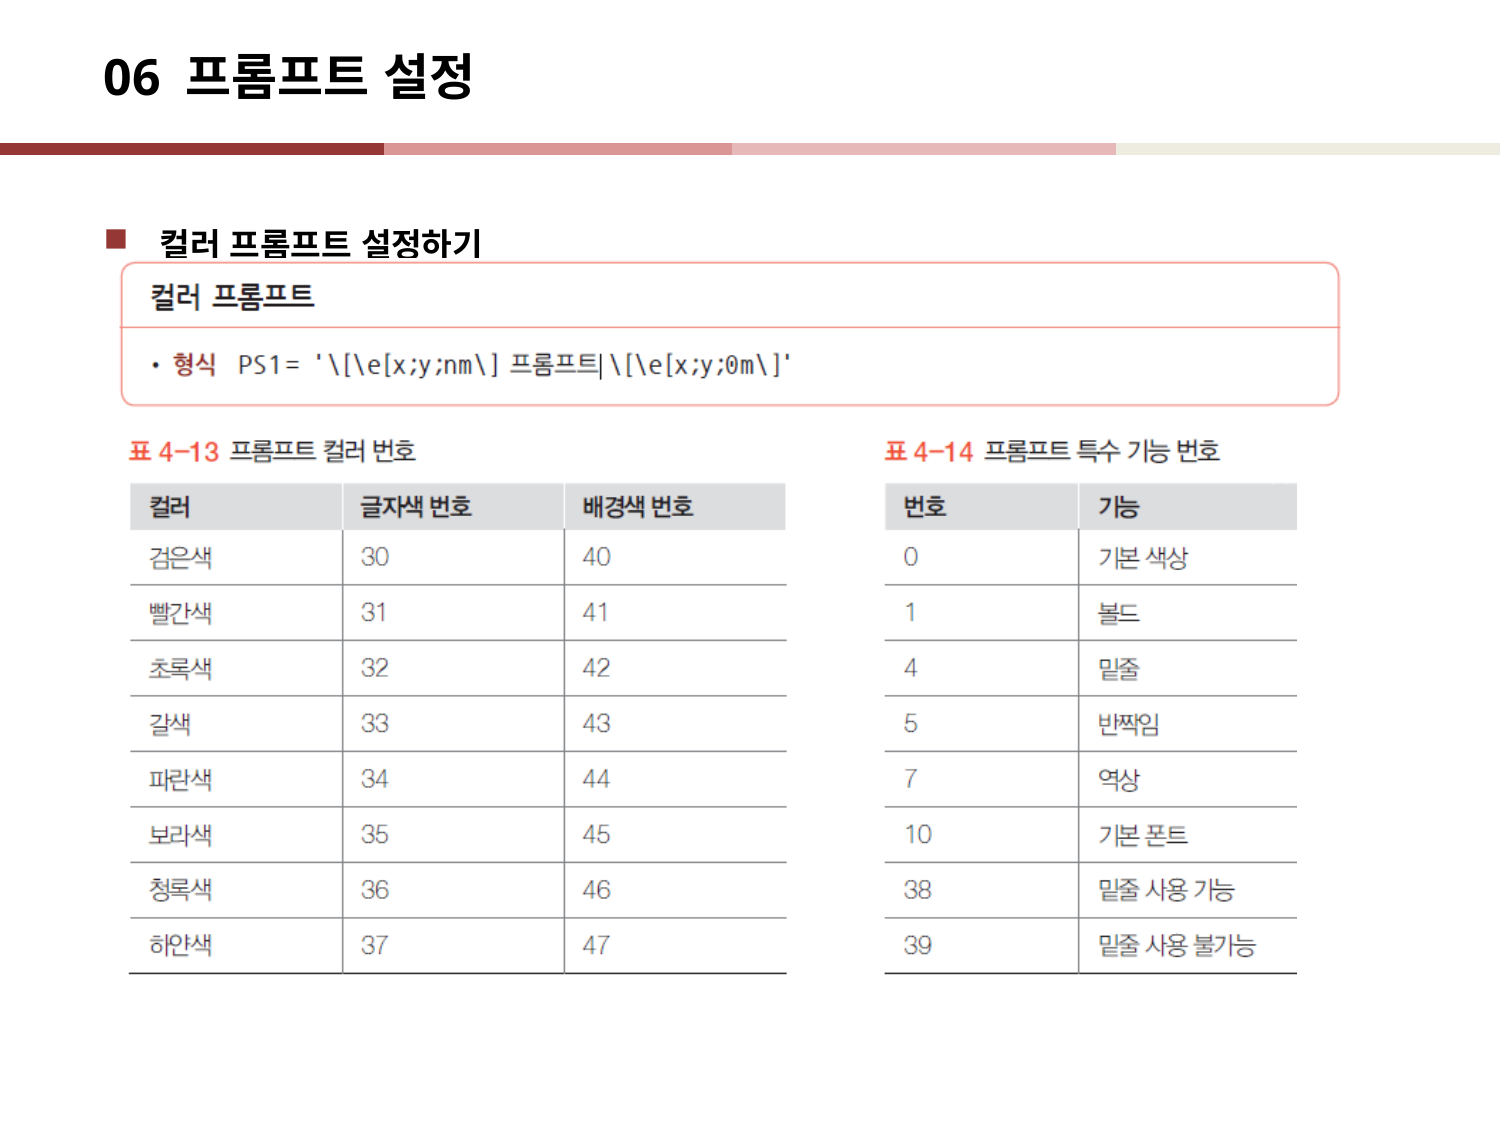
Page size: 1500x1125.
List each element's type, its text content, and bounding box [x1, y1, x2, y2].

picture [117, 258, 1343, 410]
picture [121, 432, 1298, 980]
title 06 프롬프트 설정 [88, 30, 1330, 121]
list 컬러 프롬프트 설정하기 [88, 196, 1436, 1083]
